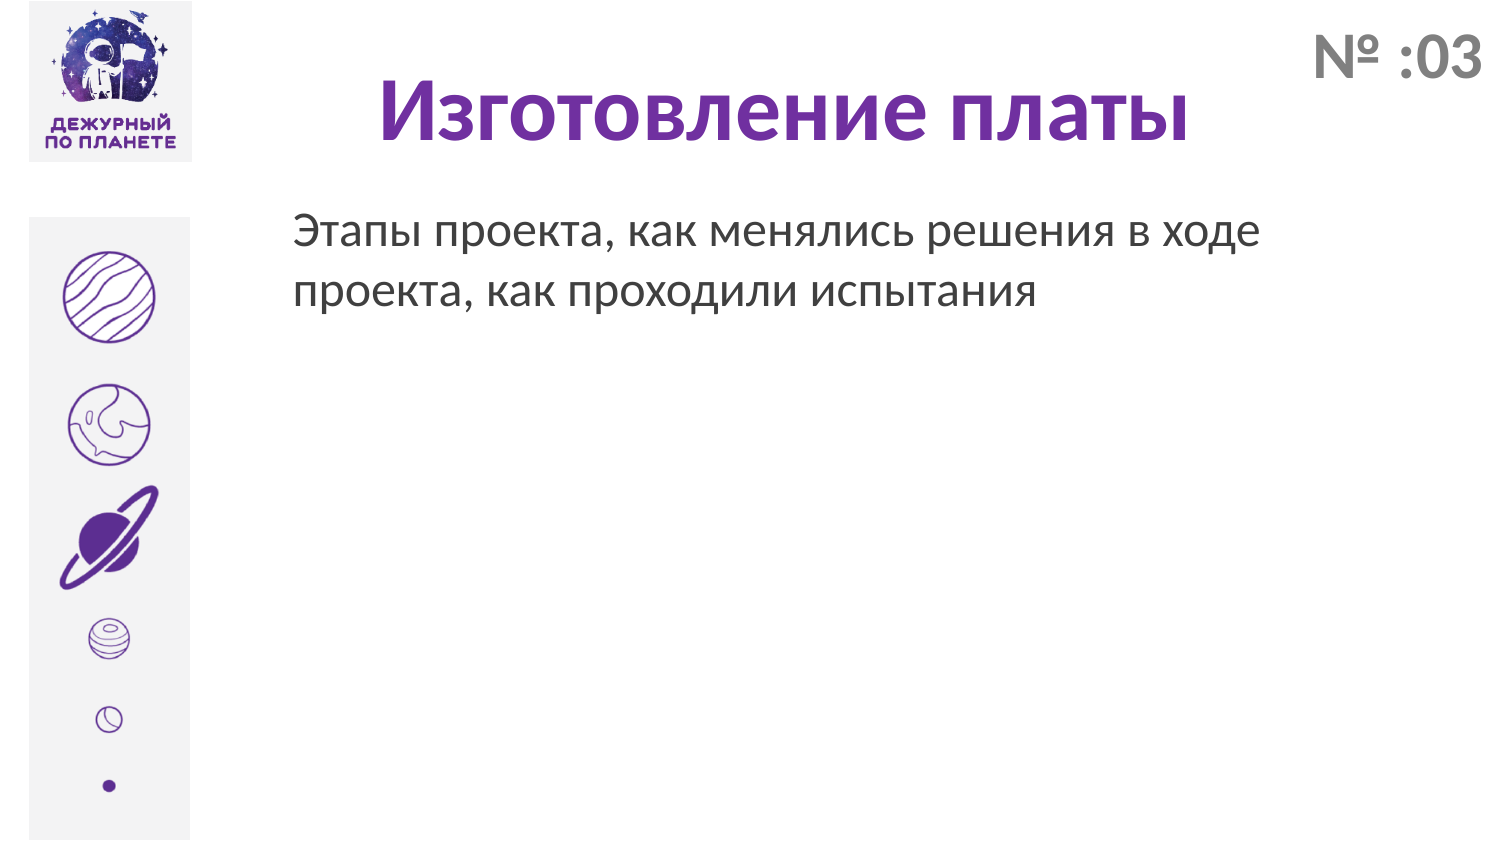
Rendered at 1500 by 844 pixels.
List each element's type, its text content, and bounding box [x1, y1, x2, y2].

picture [29, 217, 190, 841]
text_box Этапы проекта, как менялись решения в ходе проекта, как проходили испытания [277, 185, 1388, 327]
picture [29, 1, 192, 163]
title Изготовление платы [230, 33, 1341, 174]
text_box № :03 [1298, 4, 1499, 99]
